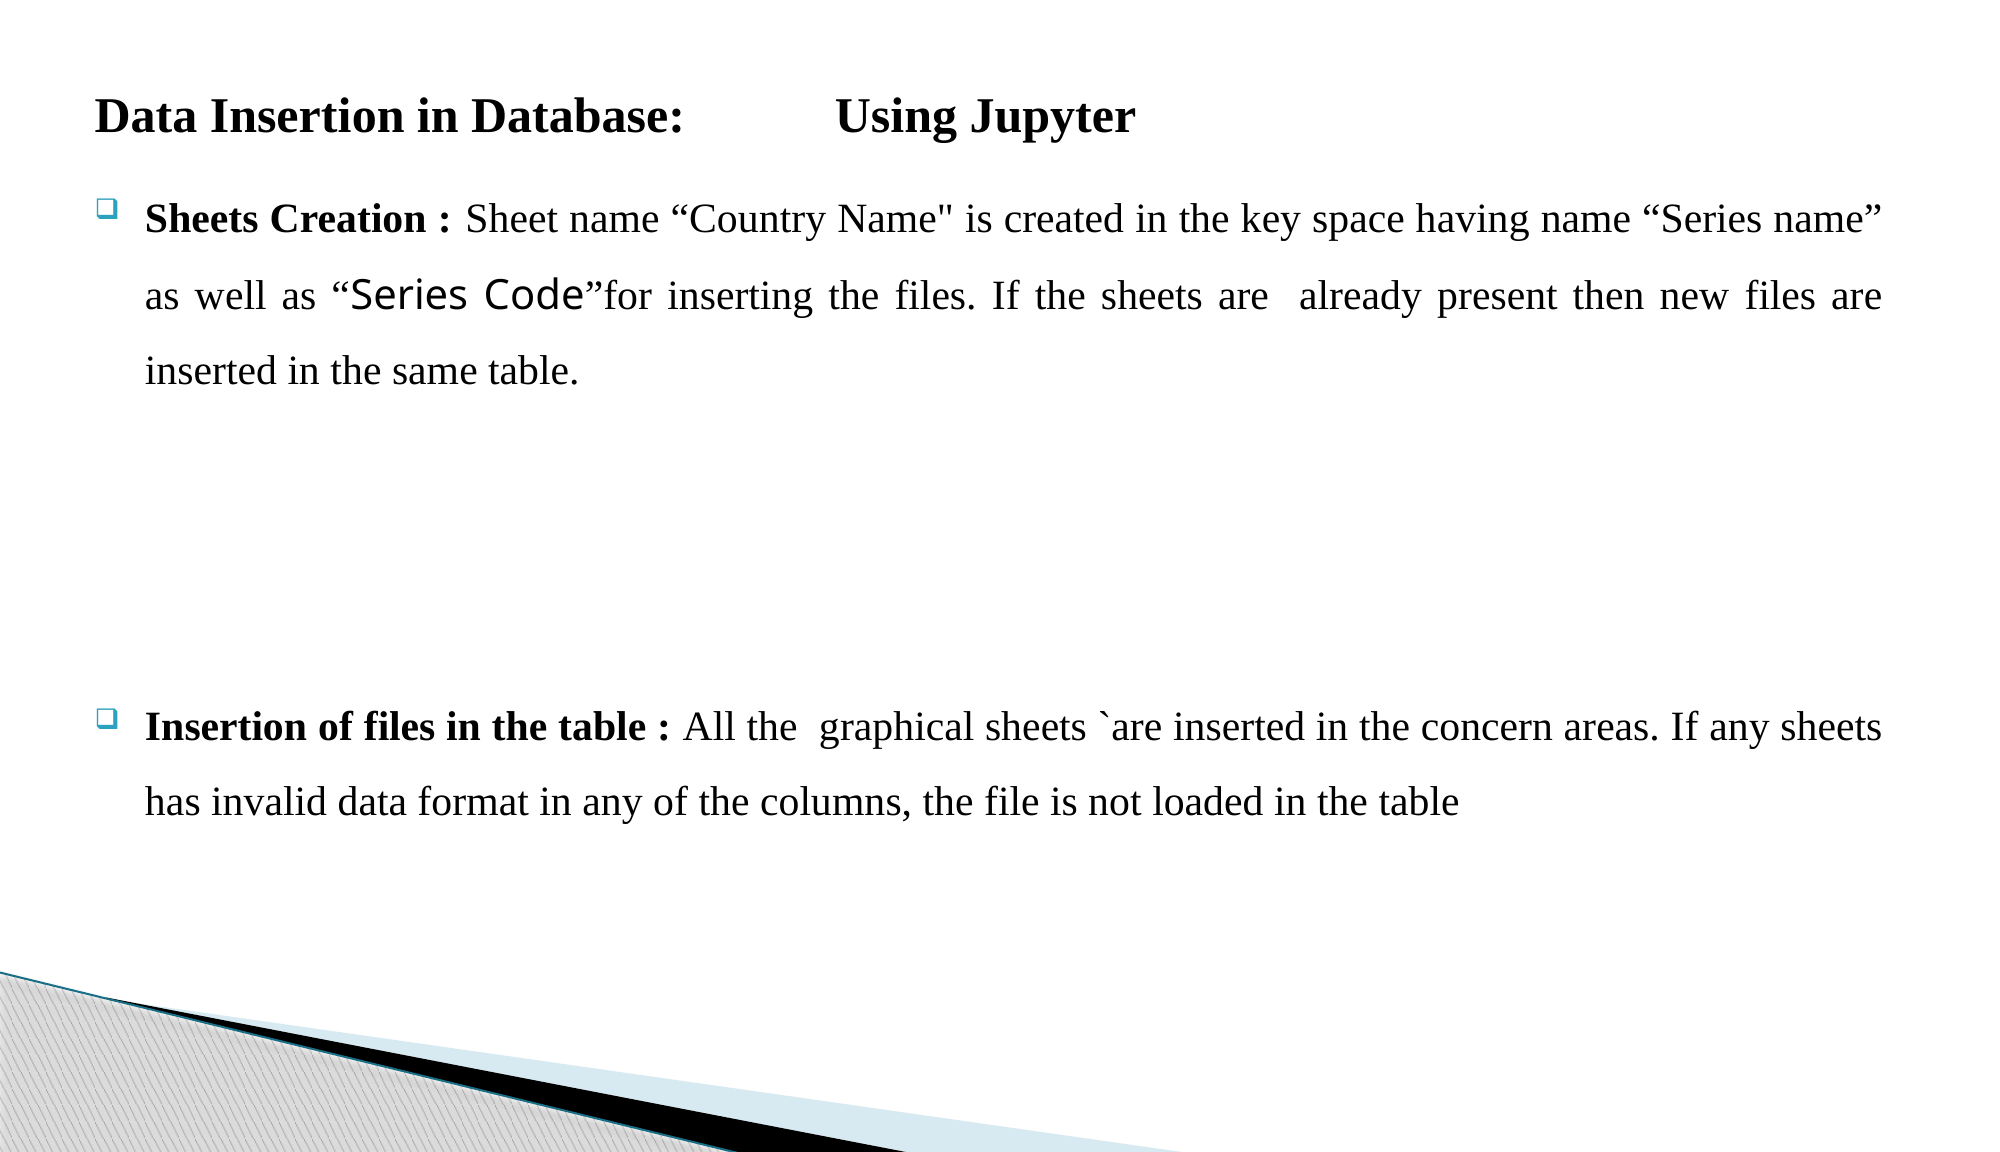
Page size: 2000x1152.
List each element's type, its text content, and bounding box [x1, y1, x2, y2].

list Data Insertion in Database: Using Jupyter Sheets Creation : Sheet name “Country Name" is created in the key space having name “Series name” as well as “Series Code”for inserting the files. If the sheets are already present then new files are inserted in the same table. Insertion of files in the table : All the graphical sheets `are inserted in the concern areas. If any sheets has invalid data format in any of the columns, the file is not loaded in the table [54, 43, 1902, 1012]
